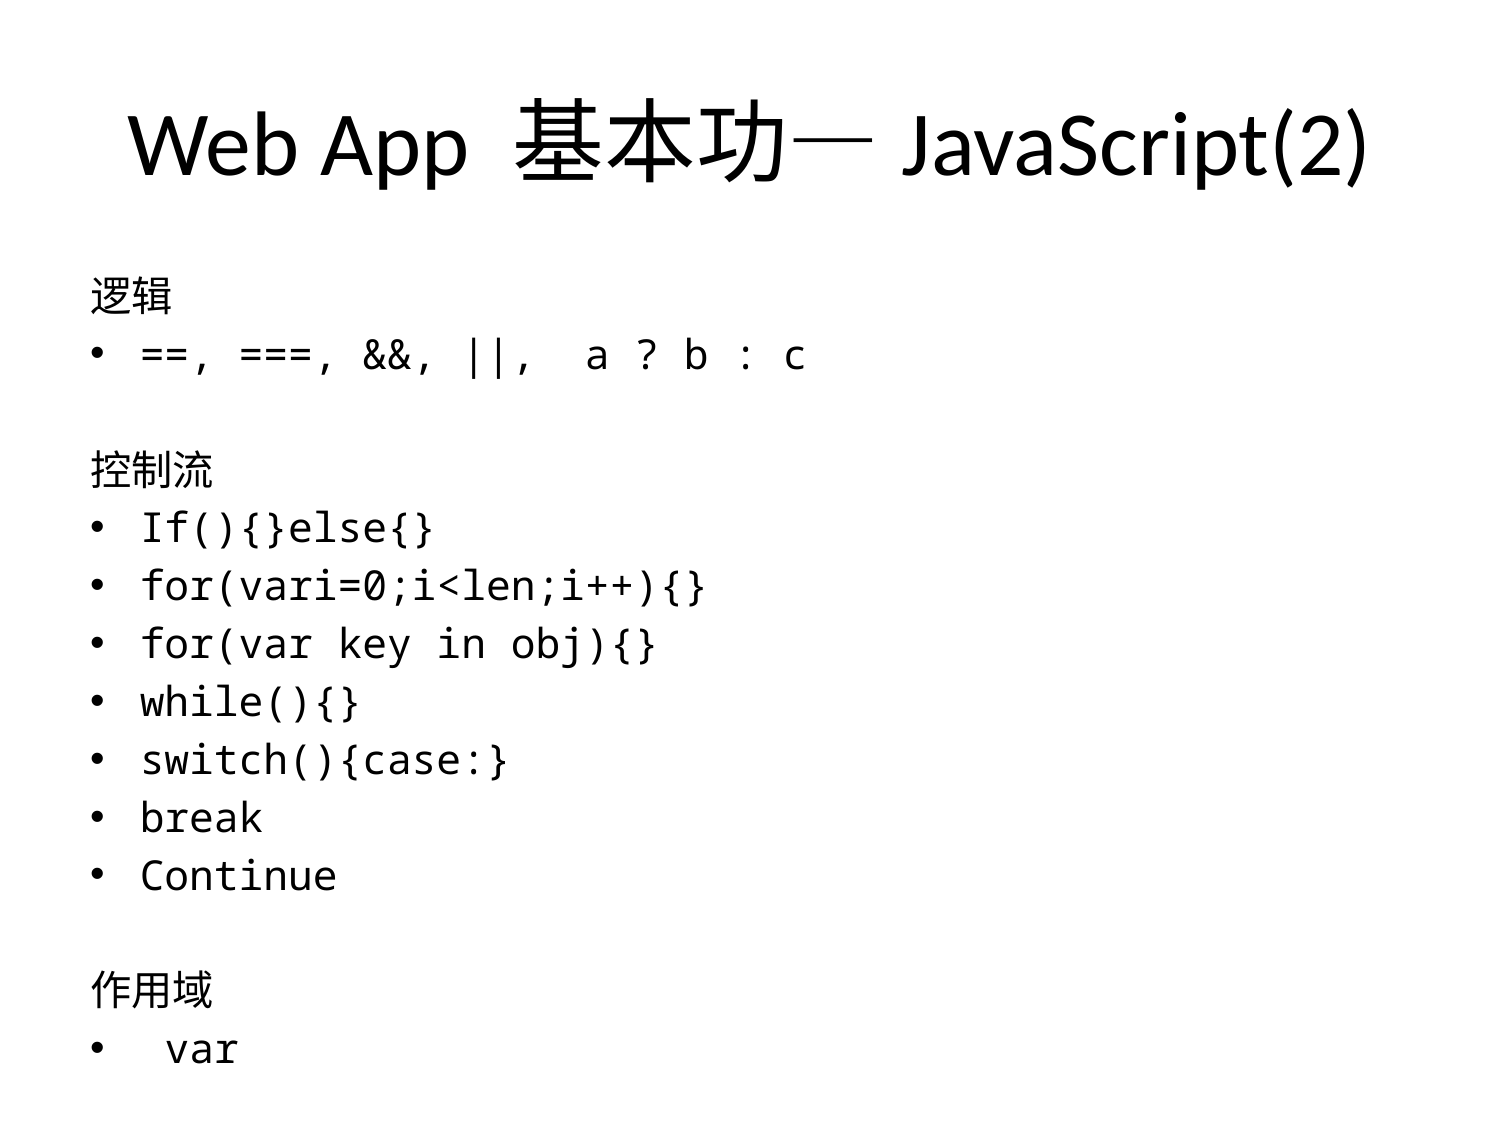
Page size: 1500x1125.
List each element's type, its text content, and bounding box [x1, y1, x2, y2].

title Web App 基本功—JavaScript(2) [75, 45, 1425, 233]
list 逻辑 ==, ===, &&, ||, a ? b : c 控制流 If(){}else{} for(vari=0;i<len;i++){} for(var key in obj){} while(){} switch(){case:} break Continue 作用域 var [75, 262, 1425, 1090]
